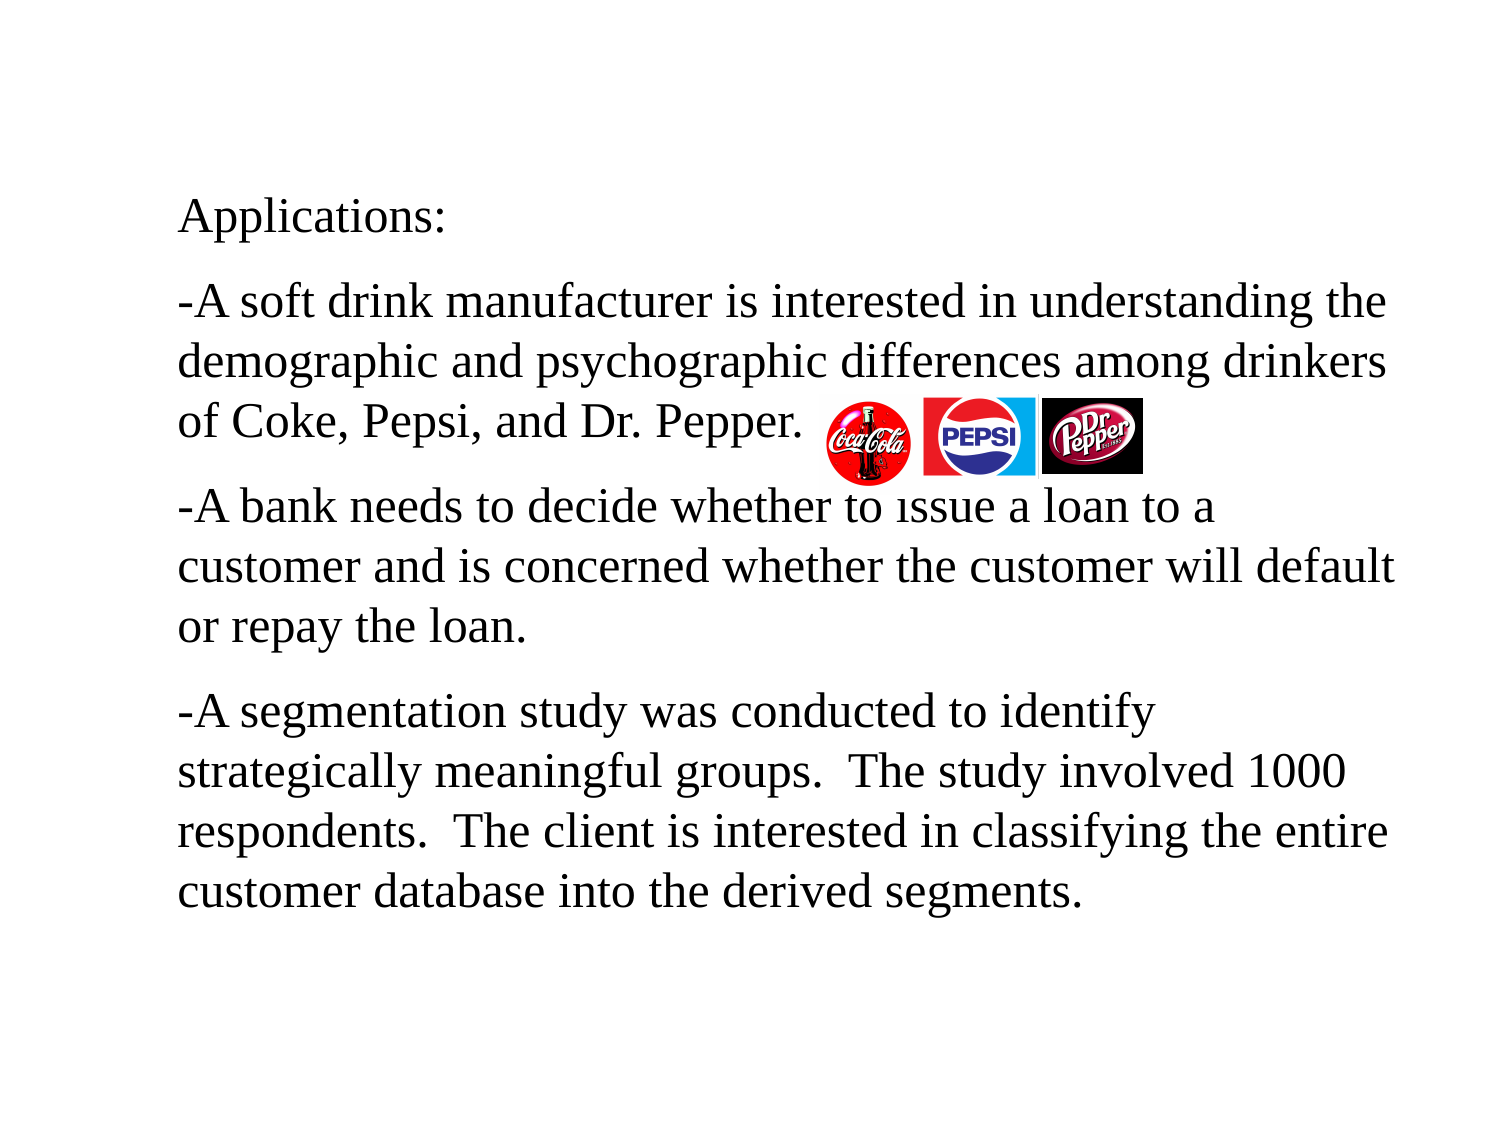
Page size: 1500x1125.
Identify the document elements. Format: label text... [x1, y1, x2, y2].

text_box Applications: -A soft drink manufacturer is interested in understanding the demographic and psychographic differences among drinkers of Coke, Pepsi, and Dr. Pepper. -A bank needs to decide whether to issue a loan to a customer and is concerned whether the customer will default or repay the loan. -A segmentation study was conducted to identify strategically meaningful groups. The study involved 1000 respondents. The client is interested in classifying the entire customer database into the derived segments. [162, 174, 1425, 1010]
picture [819, 394, 1039, 496]
picture [1042, 397, 1143, 474]
